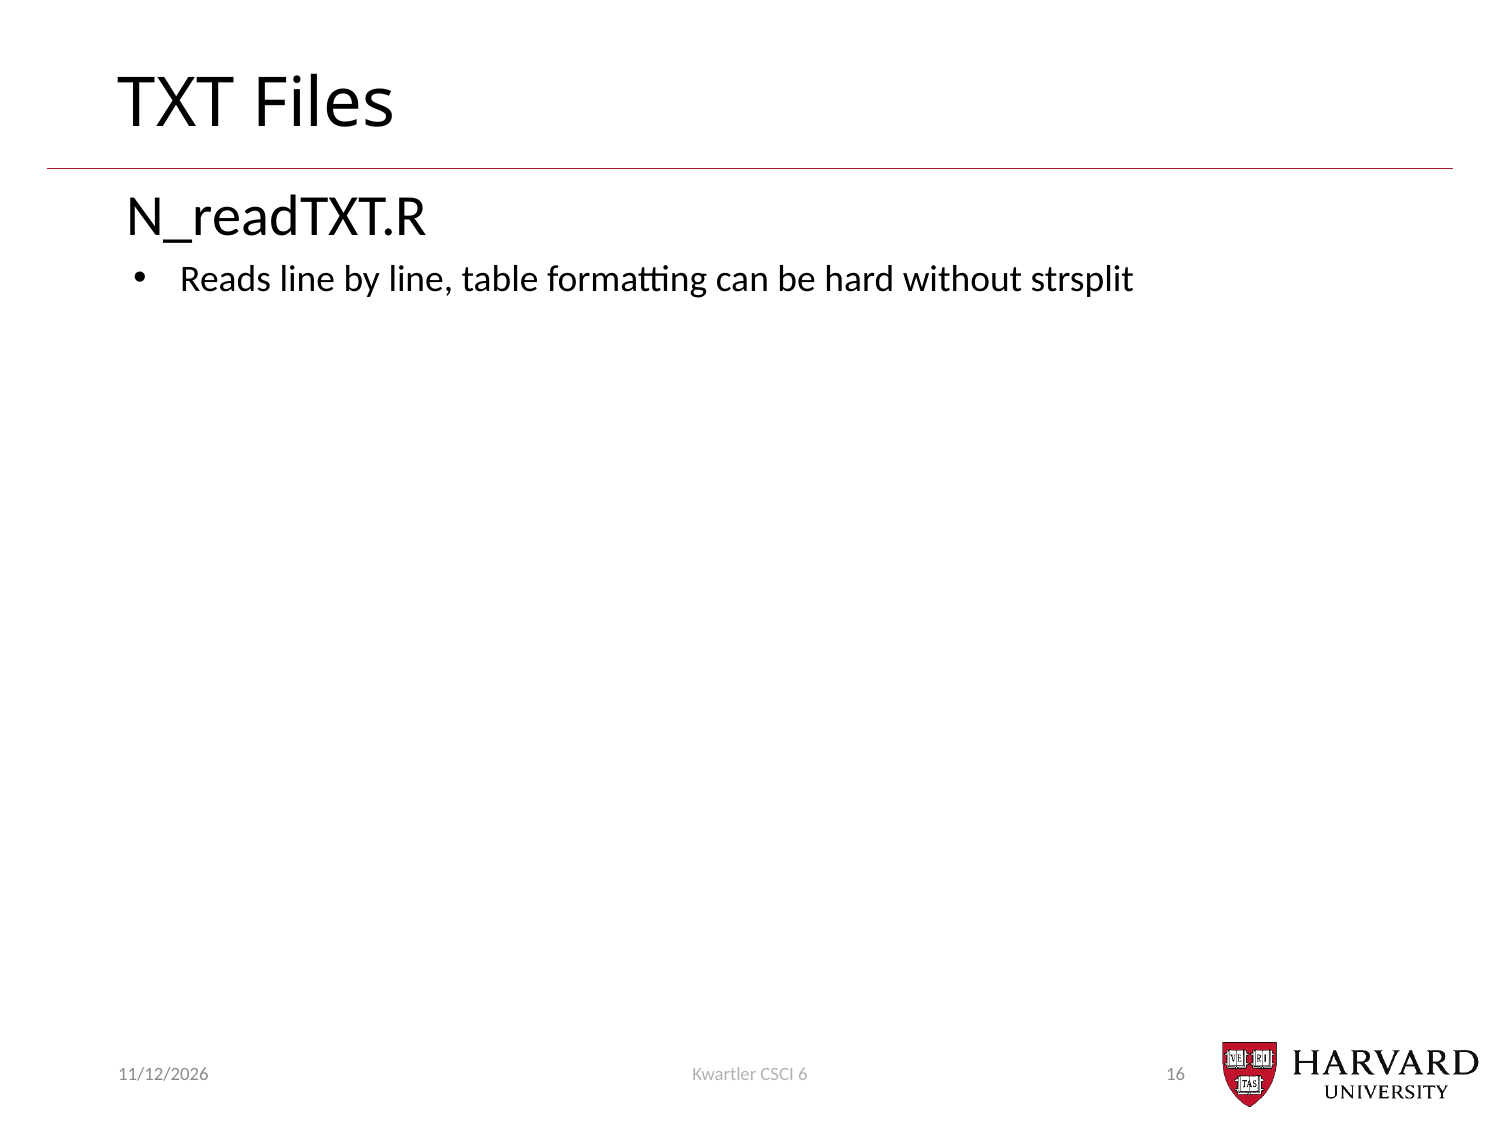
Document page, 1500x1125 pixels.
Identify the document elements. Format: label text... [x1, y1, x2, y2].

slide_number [103, 1042, 441, 1103]
picture [1200, 1024, 1500, 1125]
text_box N_readTXT.R [111, 170, 443, 255]
slide_number 16 [1059, 1042, 1200, 1103]
title TXT Files [103, 59, 1397, 157]
text_box Reads line by line, table formatting can be hard without strsplit [118, 246, 1150, 306]
footer Kwartler CSCI 6 [496, 1042, 1004, 1103]
